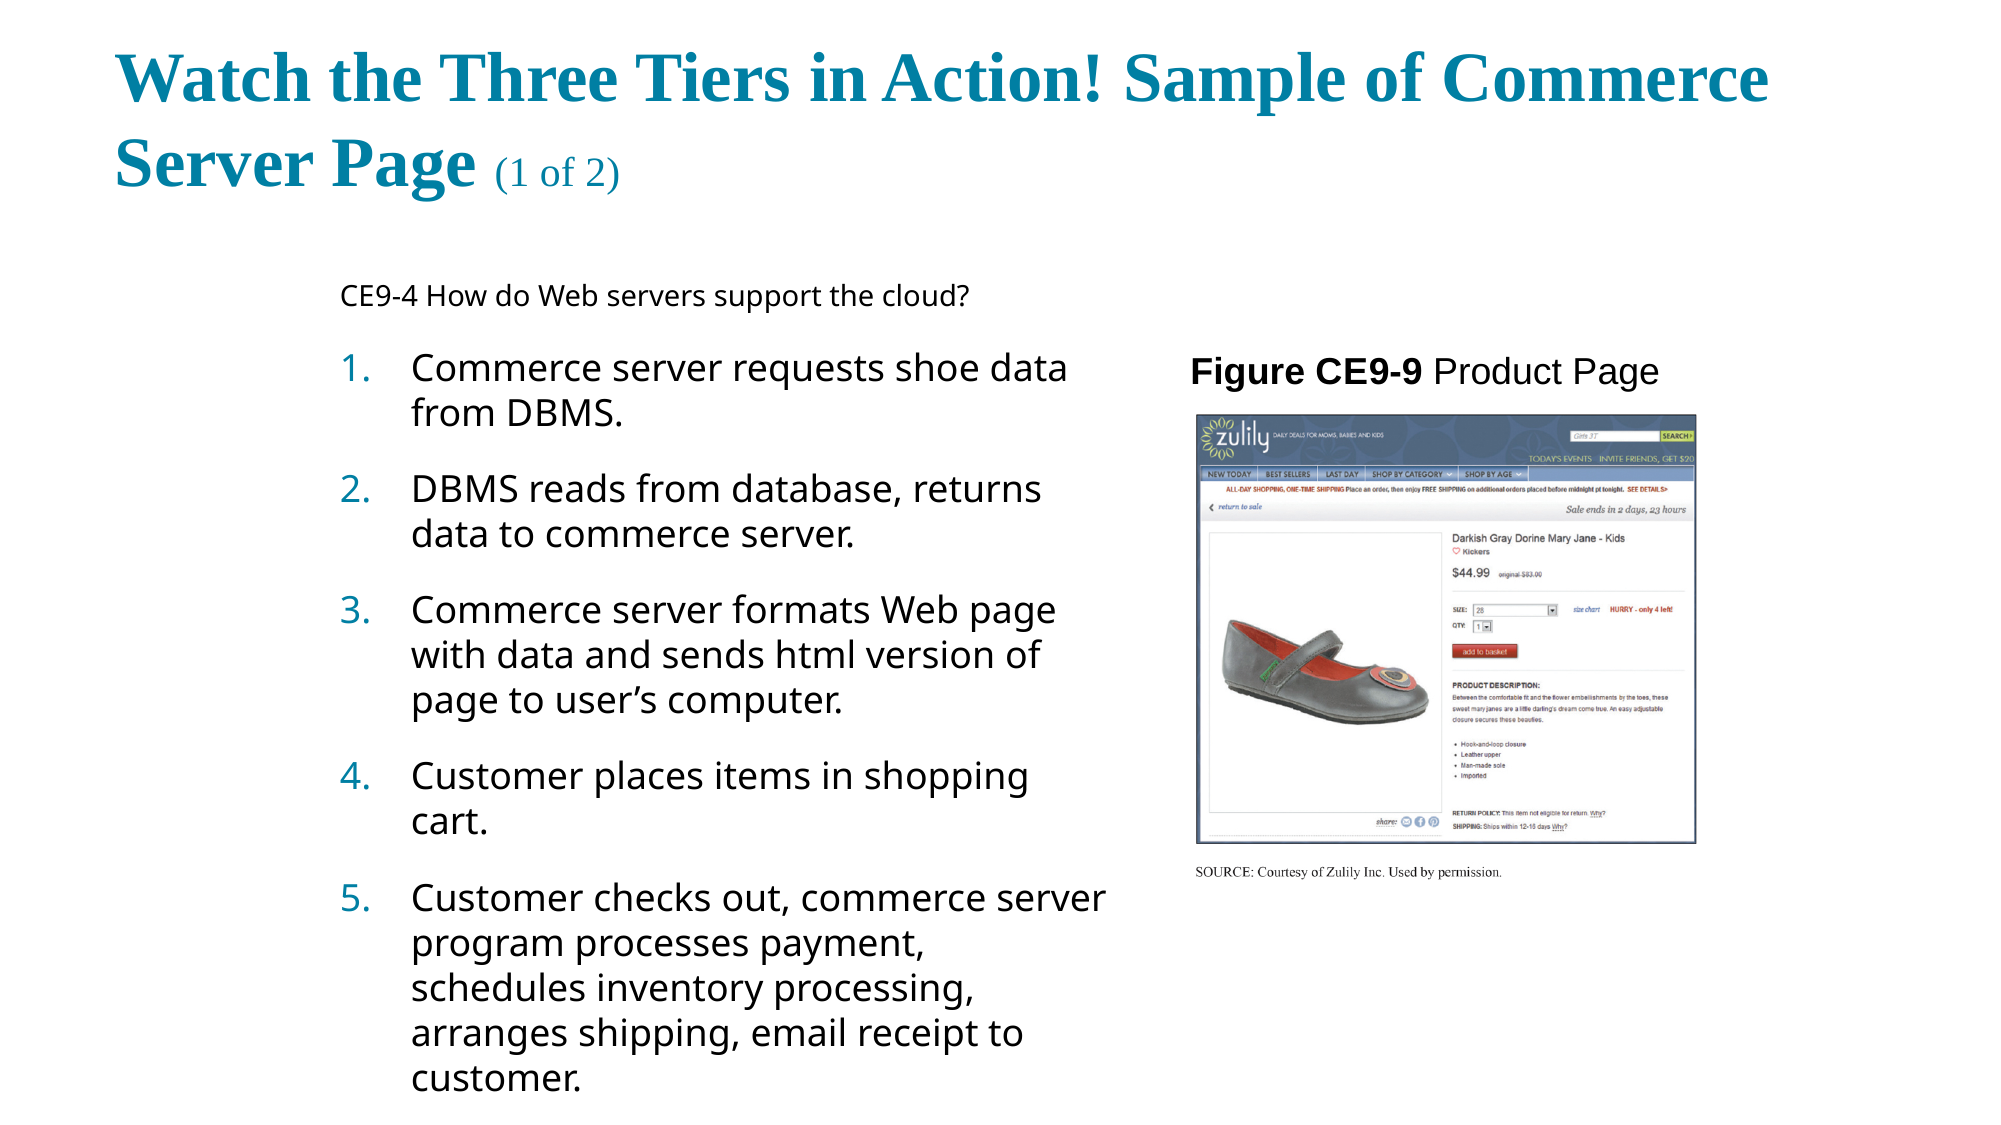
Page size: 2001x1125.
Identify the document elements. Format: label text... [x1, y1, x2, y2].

picture [1195, 413, 1697, 881]
list Figure C E 9-9 Product Page [1175, 332, 1716, 397]
list CE 9-4 How do Web servers support the cloud? Commerce server requests shoe data from D B M S. D B M S reads from database, returns data to commerce server. Commerce server formats Web page with data and sends html version of page to user’s computer. Customer places items in shopping cart. Customer checks out, commerce server program processes payment, schedules inventory processing, arranges shipping, email receipt to customer. [324, 262, 1126, 1031]
title Watch the Three Tiers in Action! Sample of Commerce Server Page (1 of 2) [99, 35, 1900, 216]
